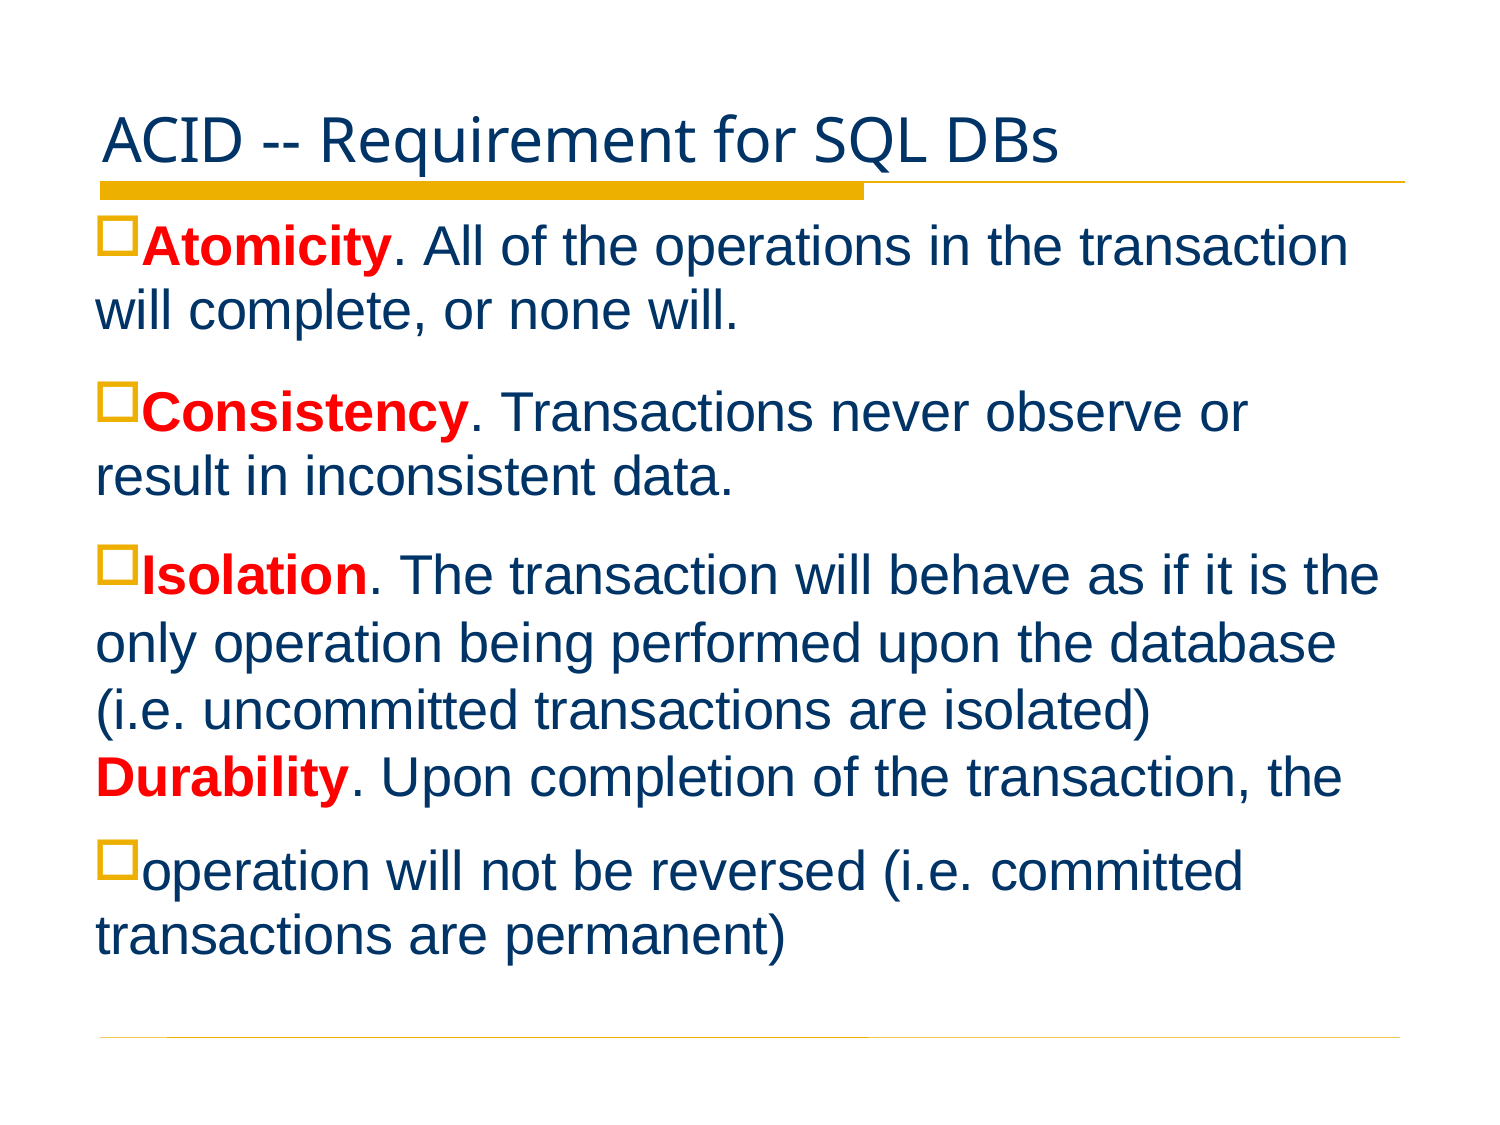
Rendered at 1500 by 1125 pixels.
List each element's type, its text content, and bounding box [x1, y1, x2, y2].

title ACID -- Requirement for SQL DBs [99, 0, 1413, 175]
list Atomicity. All of the operations in the transaction will complete, or none will. Consistency. Transactions never observe or result in inconsistent data. Isolation. The transaction will behave as if it is the only operation being performed upon the database (i.e. uncommitted transactions are isolated) Durability. Upon completion of the transaction, the operation will not be reversed (i.e. committed transactions are permanent) [92, 212, 1406, 1013]
